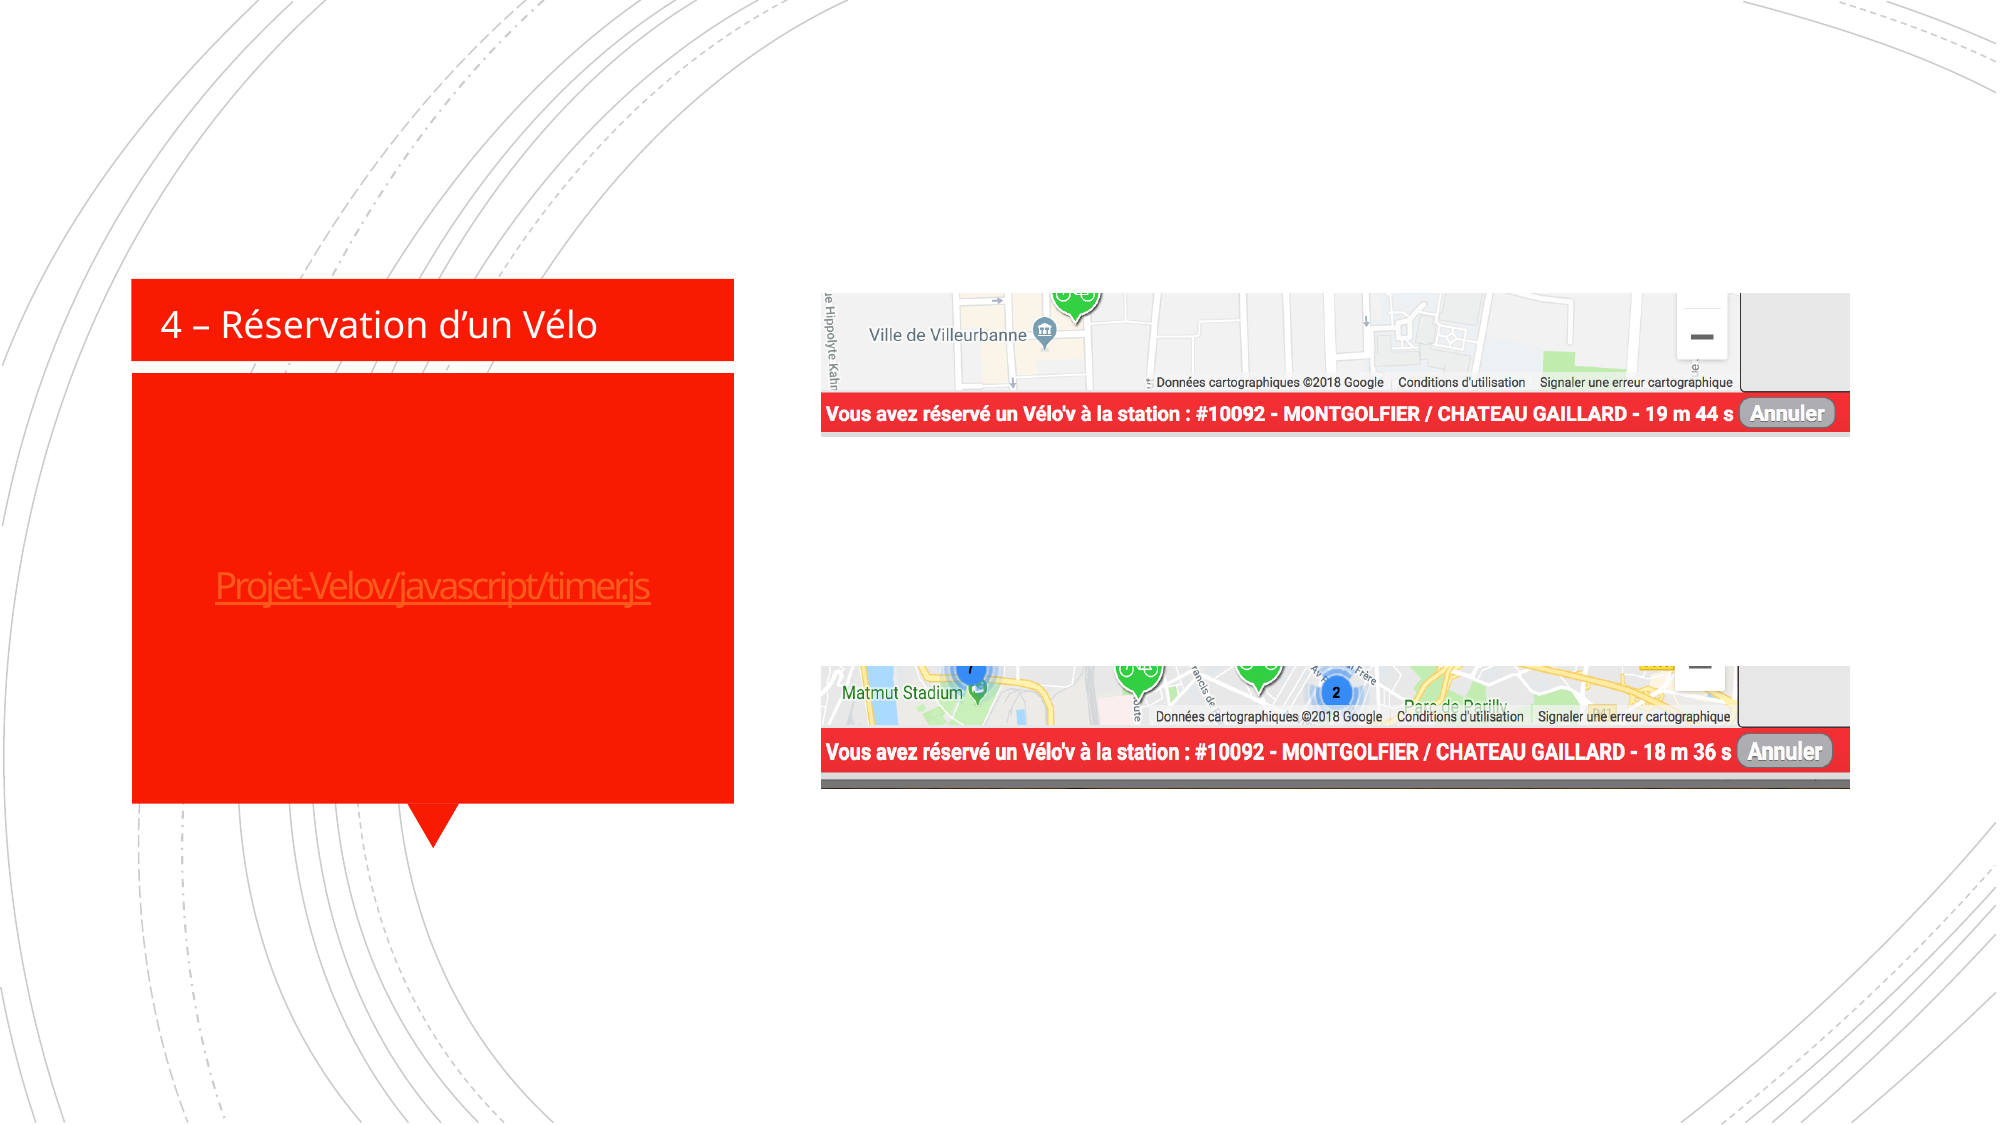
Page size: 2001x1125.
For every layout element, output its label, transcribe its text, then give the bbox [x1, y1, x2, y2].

title Projet-Velov/javascript/timer.js [145, 383, 721, 789]
text_box 4 – Réservation d’un Vélo [145, 293, 713, 353]
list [820, 666, 1851, 790]
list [821, 293, 1851, 437]
